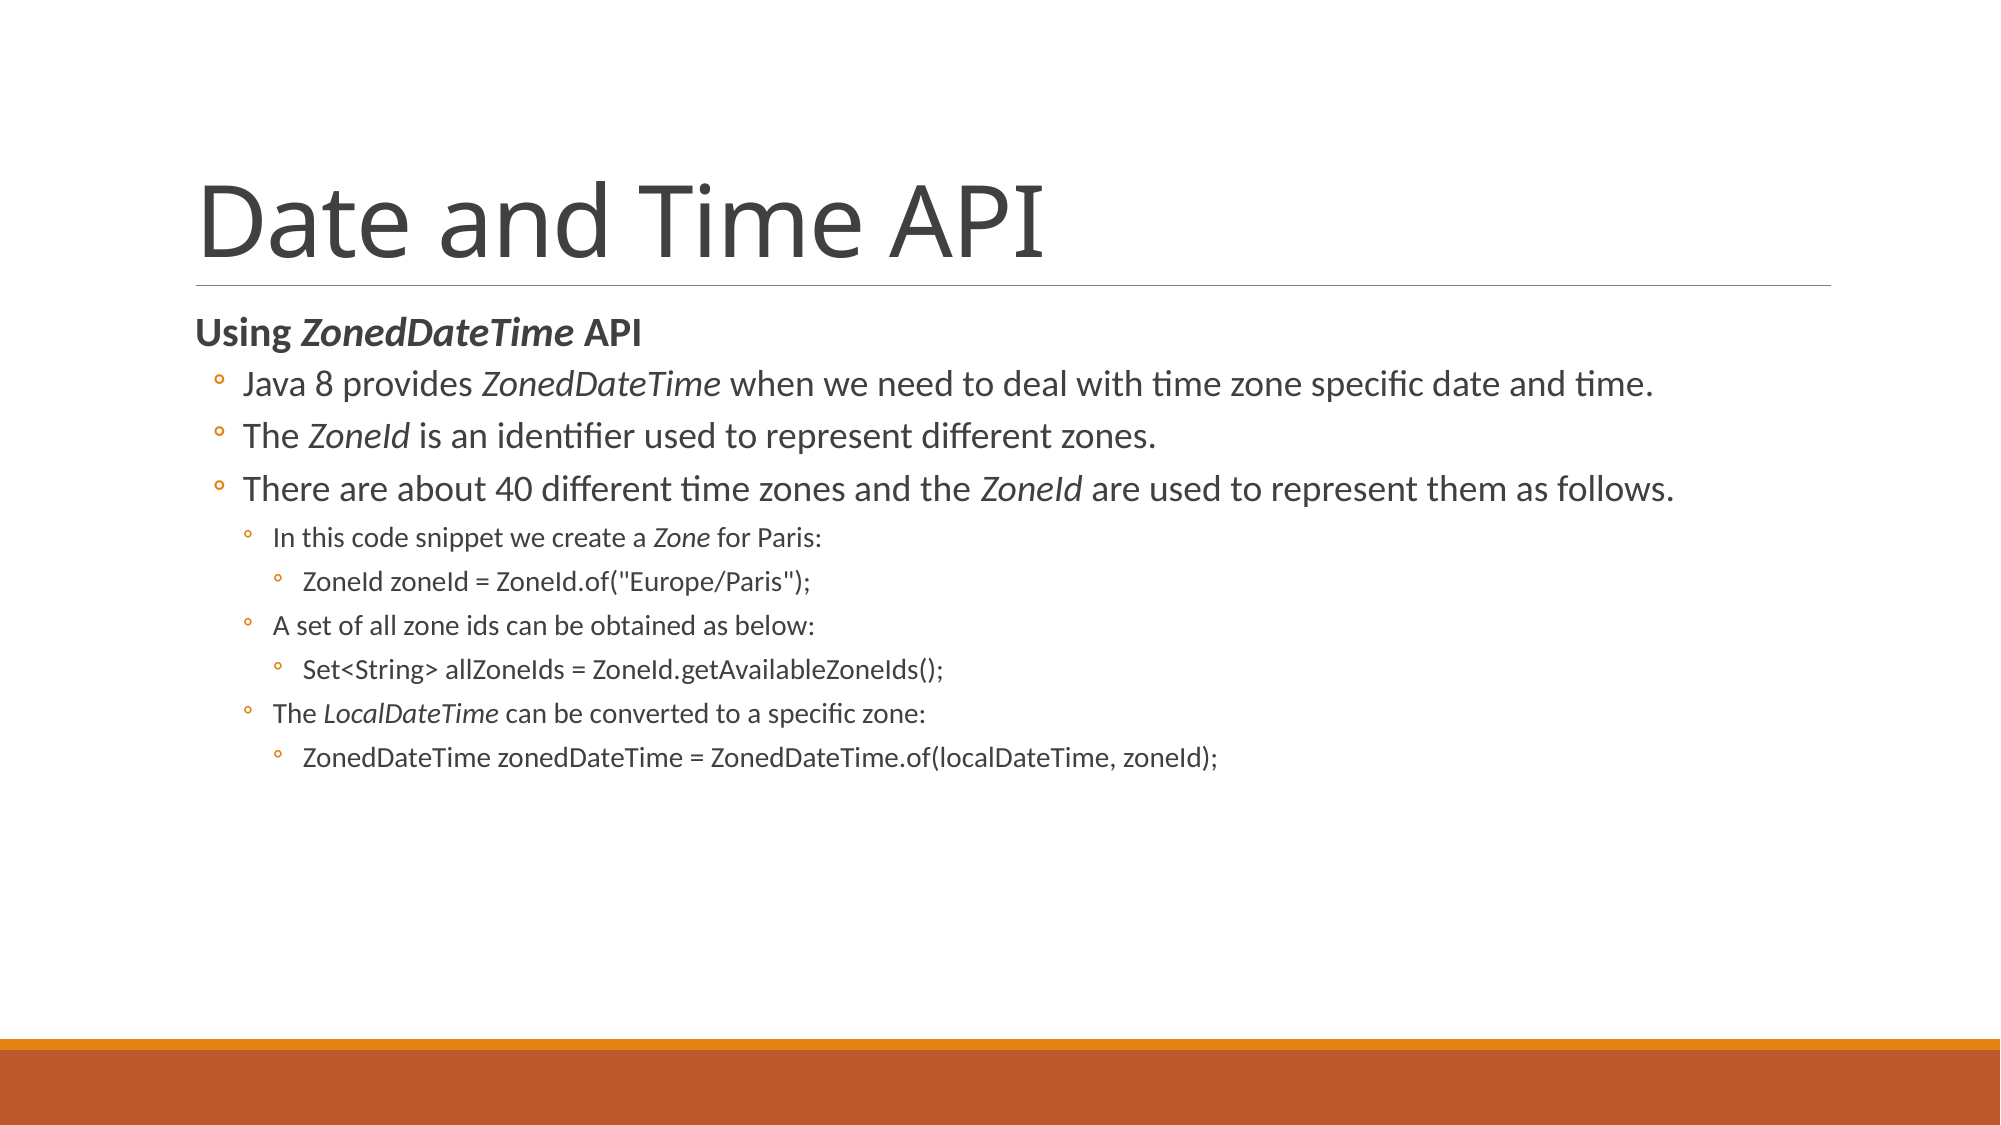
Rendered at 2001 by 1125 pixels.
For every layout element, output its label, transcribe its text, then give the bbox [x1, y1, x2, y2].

list Using ZonedDateTime API Java 8 provides ZonedDateTime when we need to deal with time zone specific date and time. The ZoneId is an identifier used to represent different zones. There are about 40 different time zones and the ZoneId are used to represent them as follows. In this code snippet we create a Zone for Paris: ZoneId zoneId = ZoneId.of("Europe/Paris"); A set of all zone ids can be obtained as below: Set<String> allZoneIds = ZoneId.getAvailableZoneIds(); The LocalDateTime can be converted to a specific zone: ZonedDateTime zonedDateTime = ZonedDateTime.of(localDateTime, zoneId); [180, 302, 1830, 963]
title Date and Time API [180, 47, 1830, 285]
